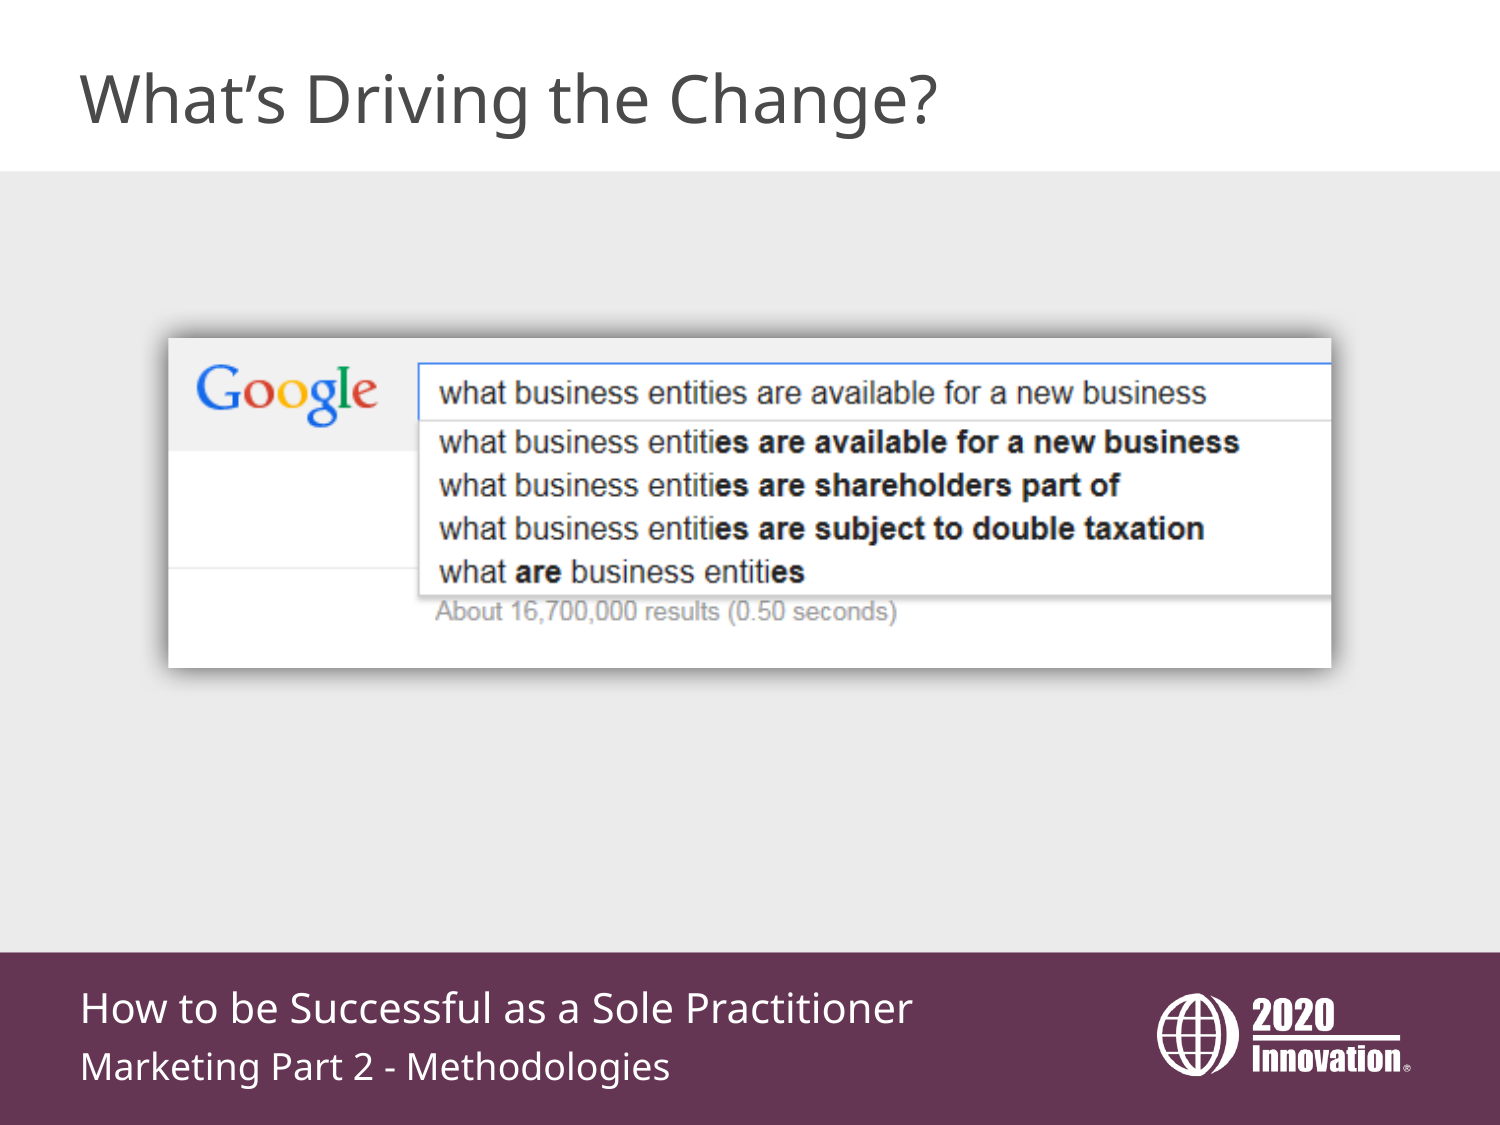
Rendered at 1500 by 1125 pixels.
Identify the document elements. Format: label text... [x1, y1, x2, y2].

picture [1126, 975, 1441, 1094]
title What’s Driving the Change? [64, 45, 1435, 149]
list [168, 337, 1332, 668]
